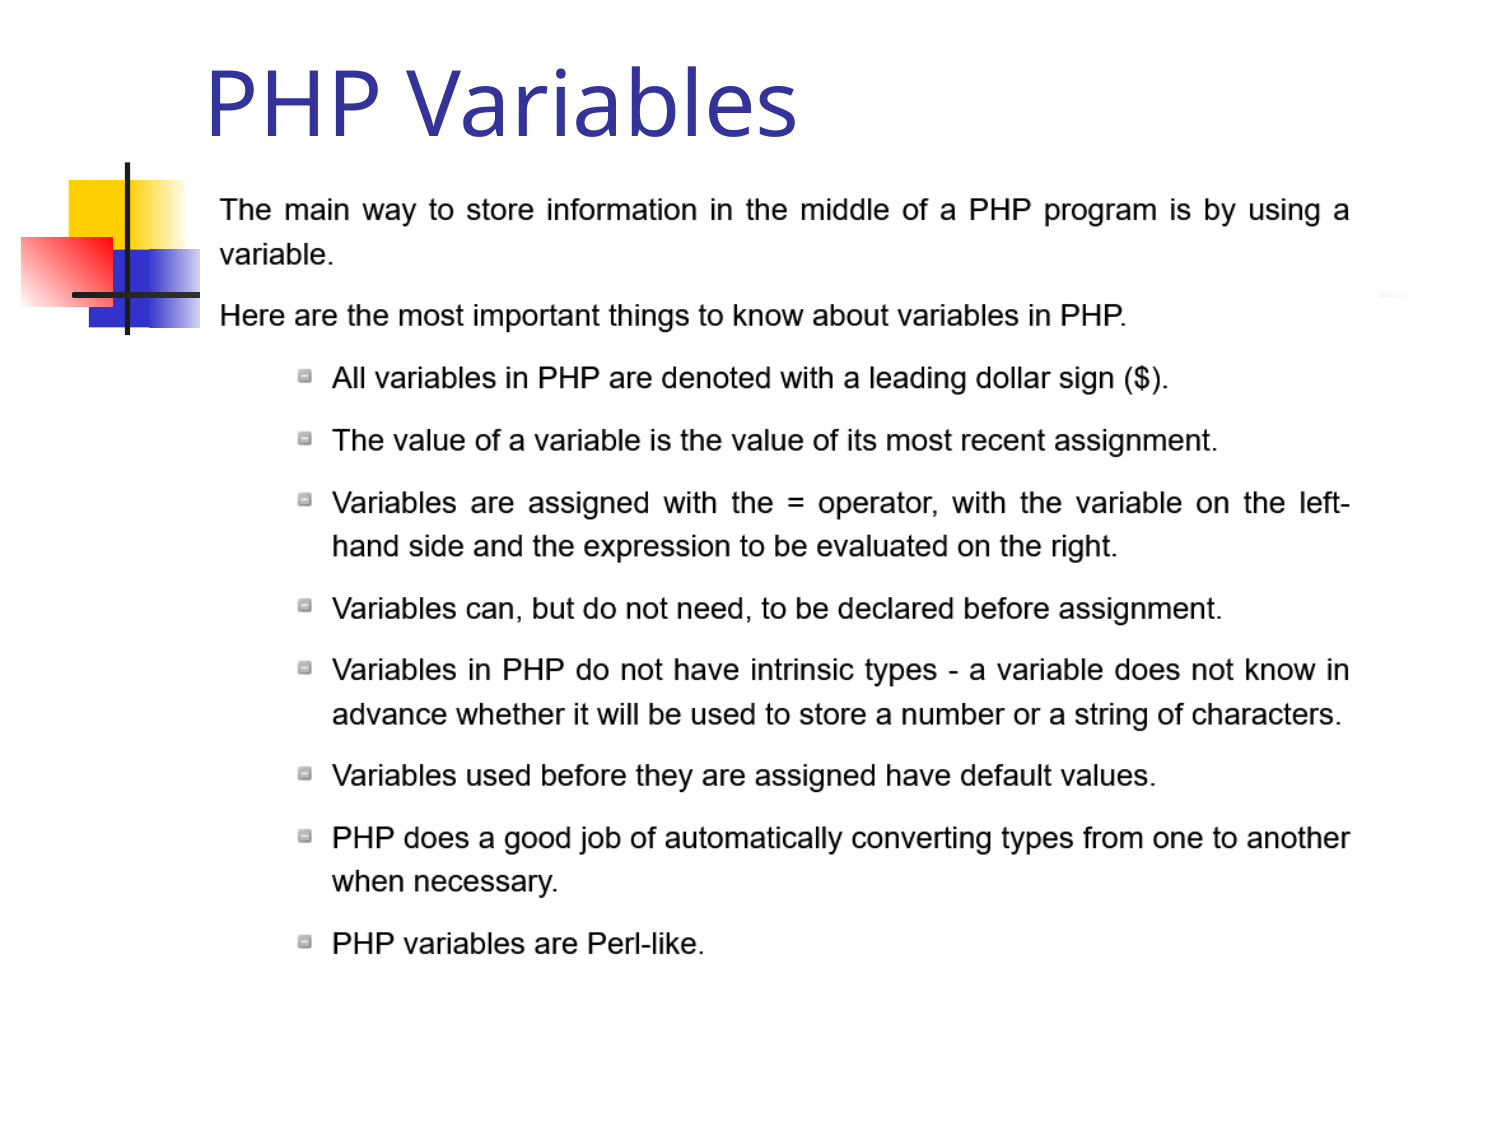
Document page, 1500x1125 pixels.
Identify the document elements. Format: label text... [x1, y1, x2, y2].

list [199, 187, 1380, 963]
title PHP Variables [188, 34, 1468, 163]
